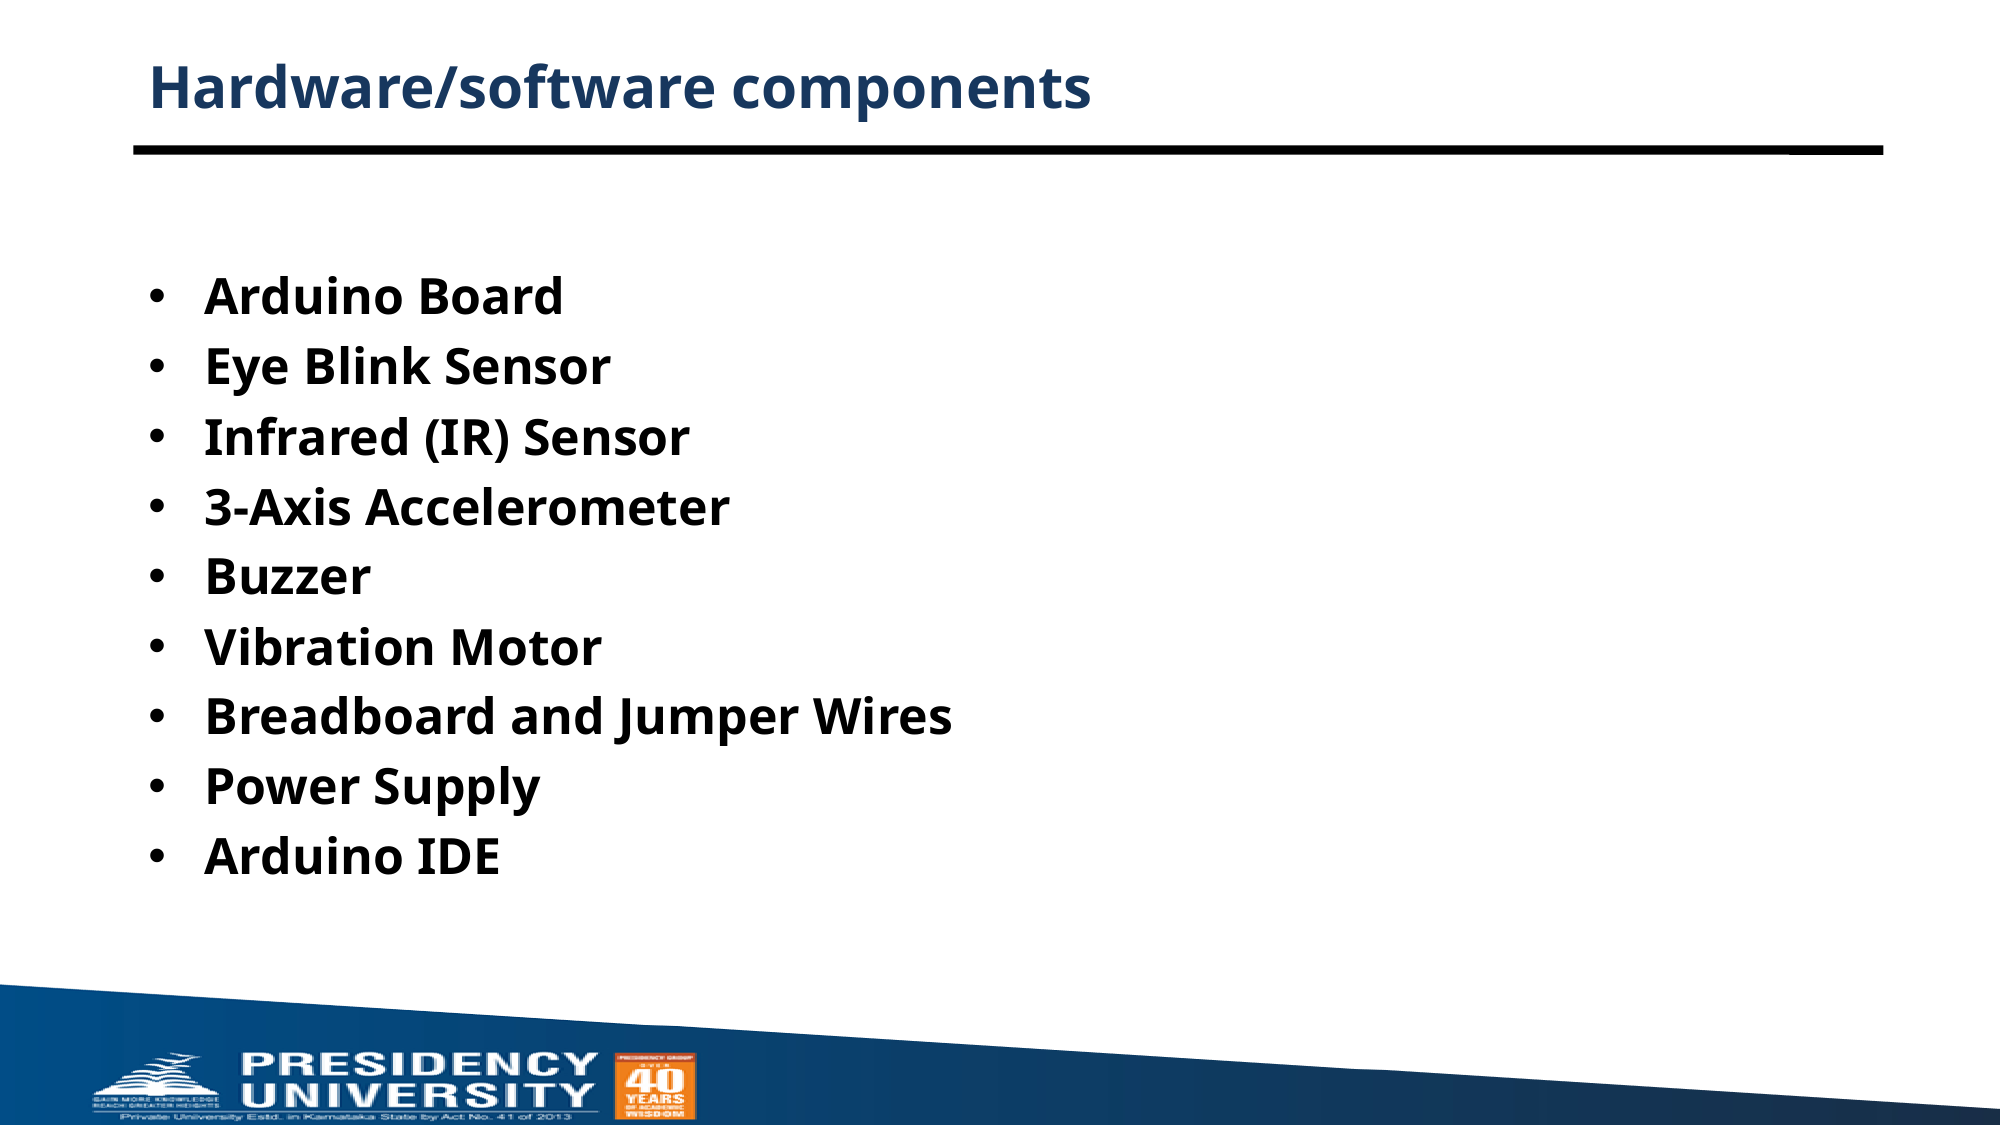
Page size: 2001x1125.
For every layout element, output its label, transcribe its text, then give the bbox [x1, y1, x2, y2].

list Arduino Board Eye Blink Sensor Infrared (IR) Sensor 3-Axis Accelerometer Buzzer Vibration Motor Breadboard and Jumper Wires Power Supply Arduino IDE [133, 187, 1884, 1000]
picture [0, 982, 2000, 1125]
title Hardware/software components [133, 45, 1884, 125]
